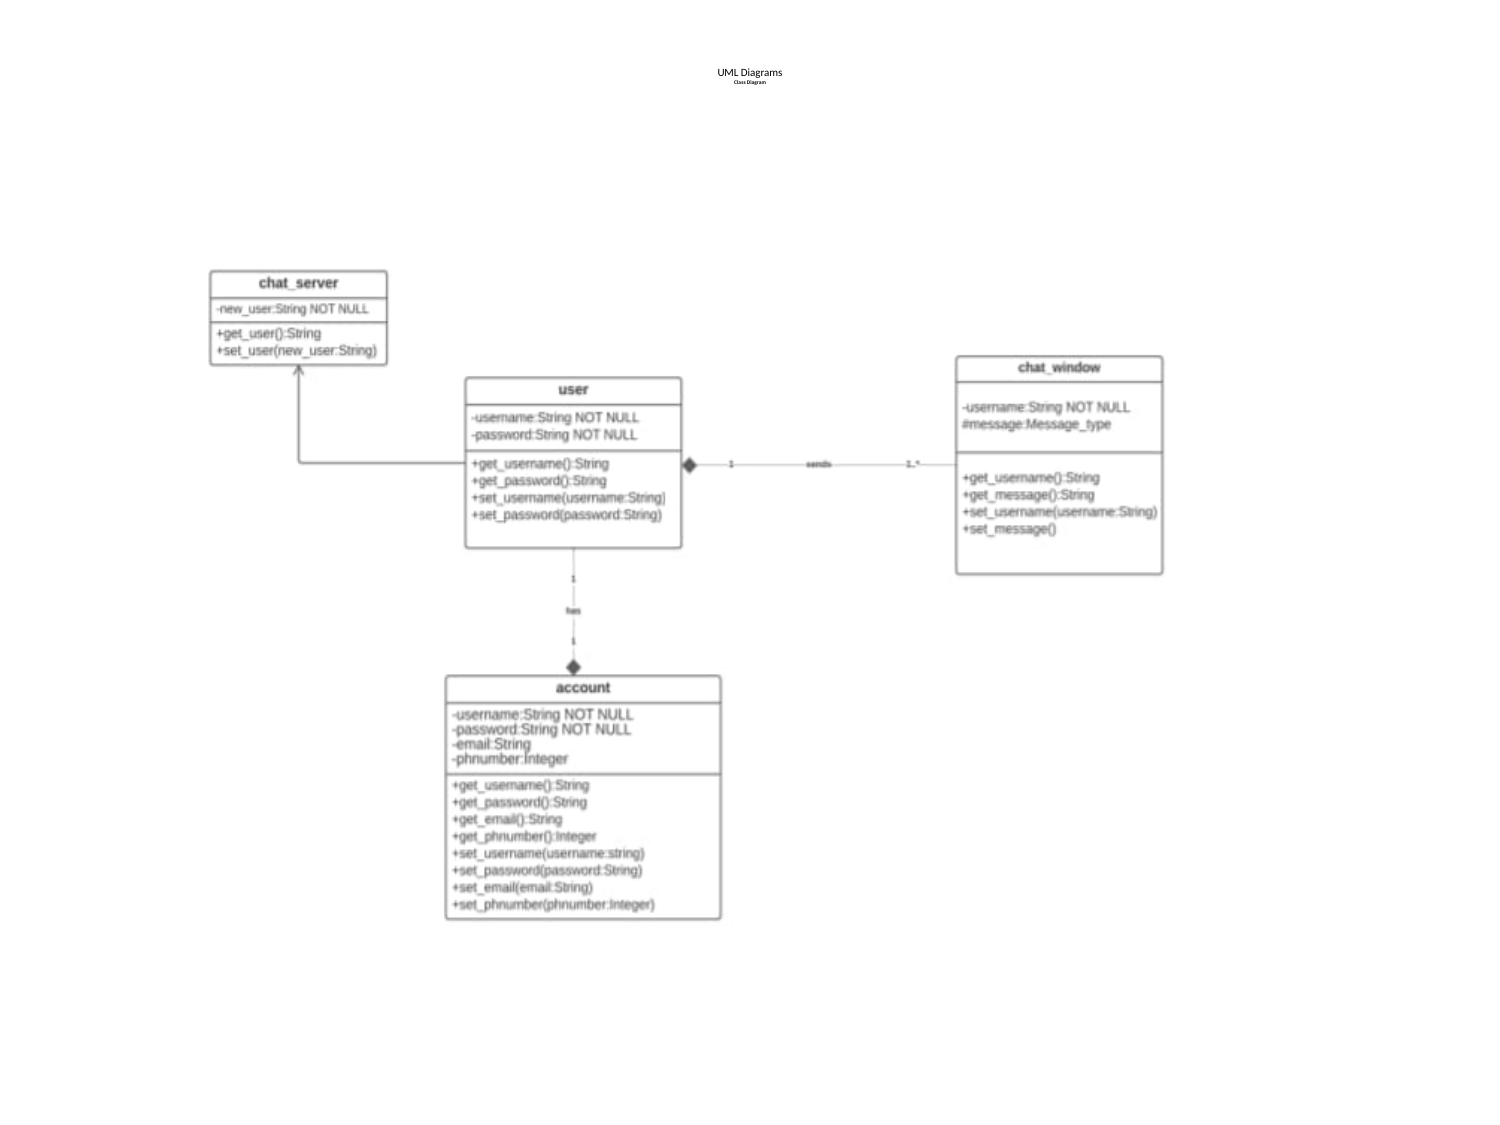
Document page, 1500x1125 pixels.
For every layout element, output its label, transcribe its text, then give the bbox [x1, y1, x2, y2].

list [137, 174, 1192, 1088]
title UML Diagrams Class Diagram [75, 45, 1425, 100]
